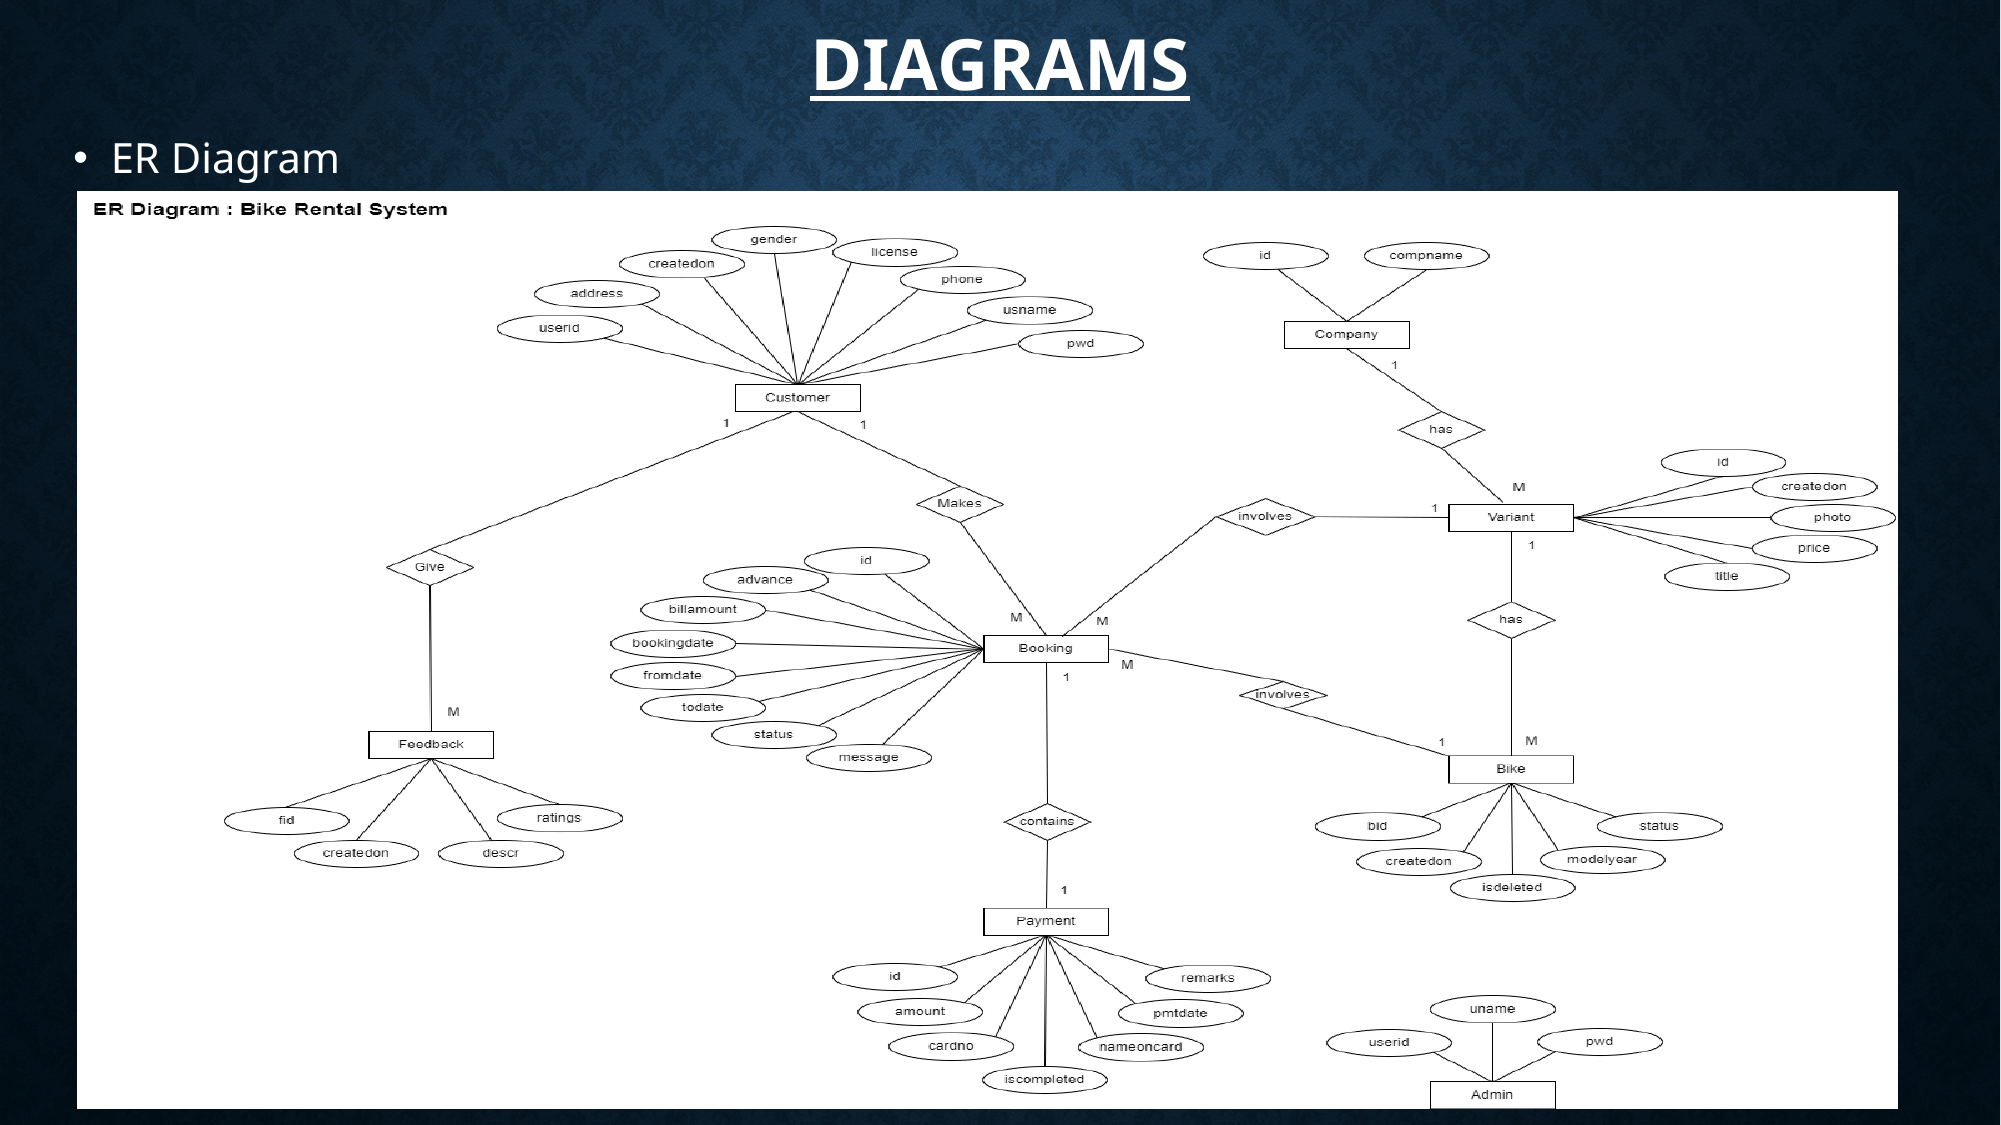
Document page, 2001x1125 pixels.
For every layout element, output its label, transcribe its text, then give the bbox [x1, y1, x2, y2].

list ER Diagram [58, 114, 1957, 1109]
title Diagrams [238, 0, 1763, 114]
picture [76, 191, 1899, 1109]
